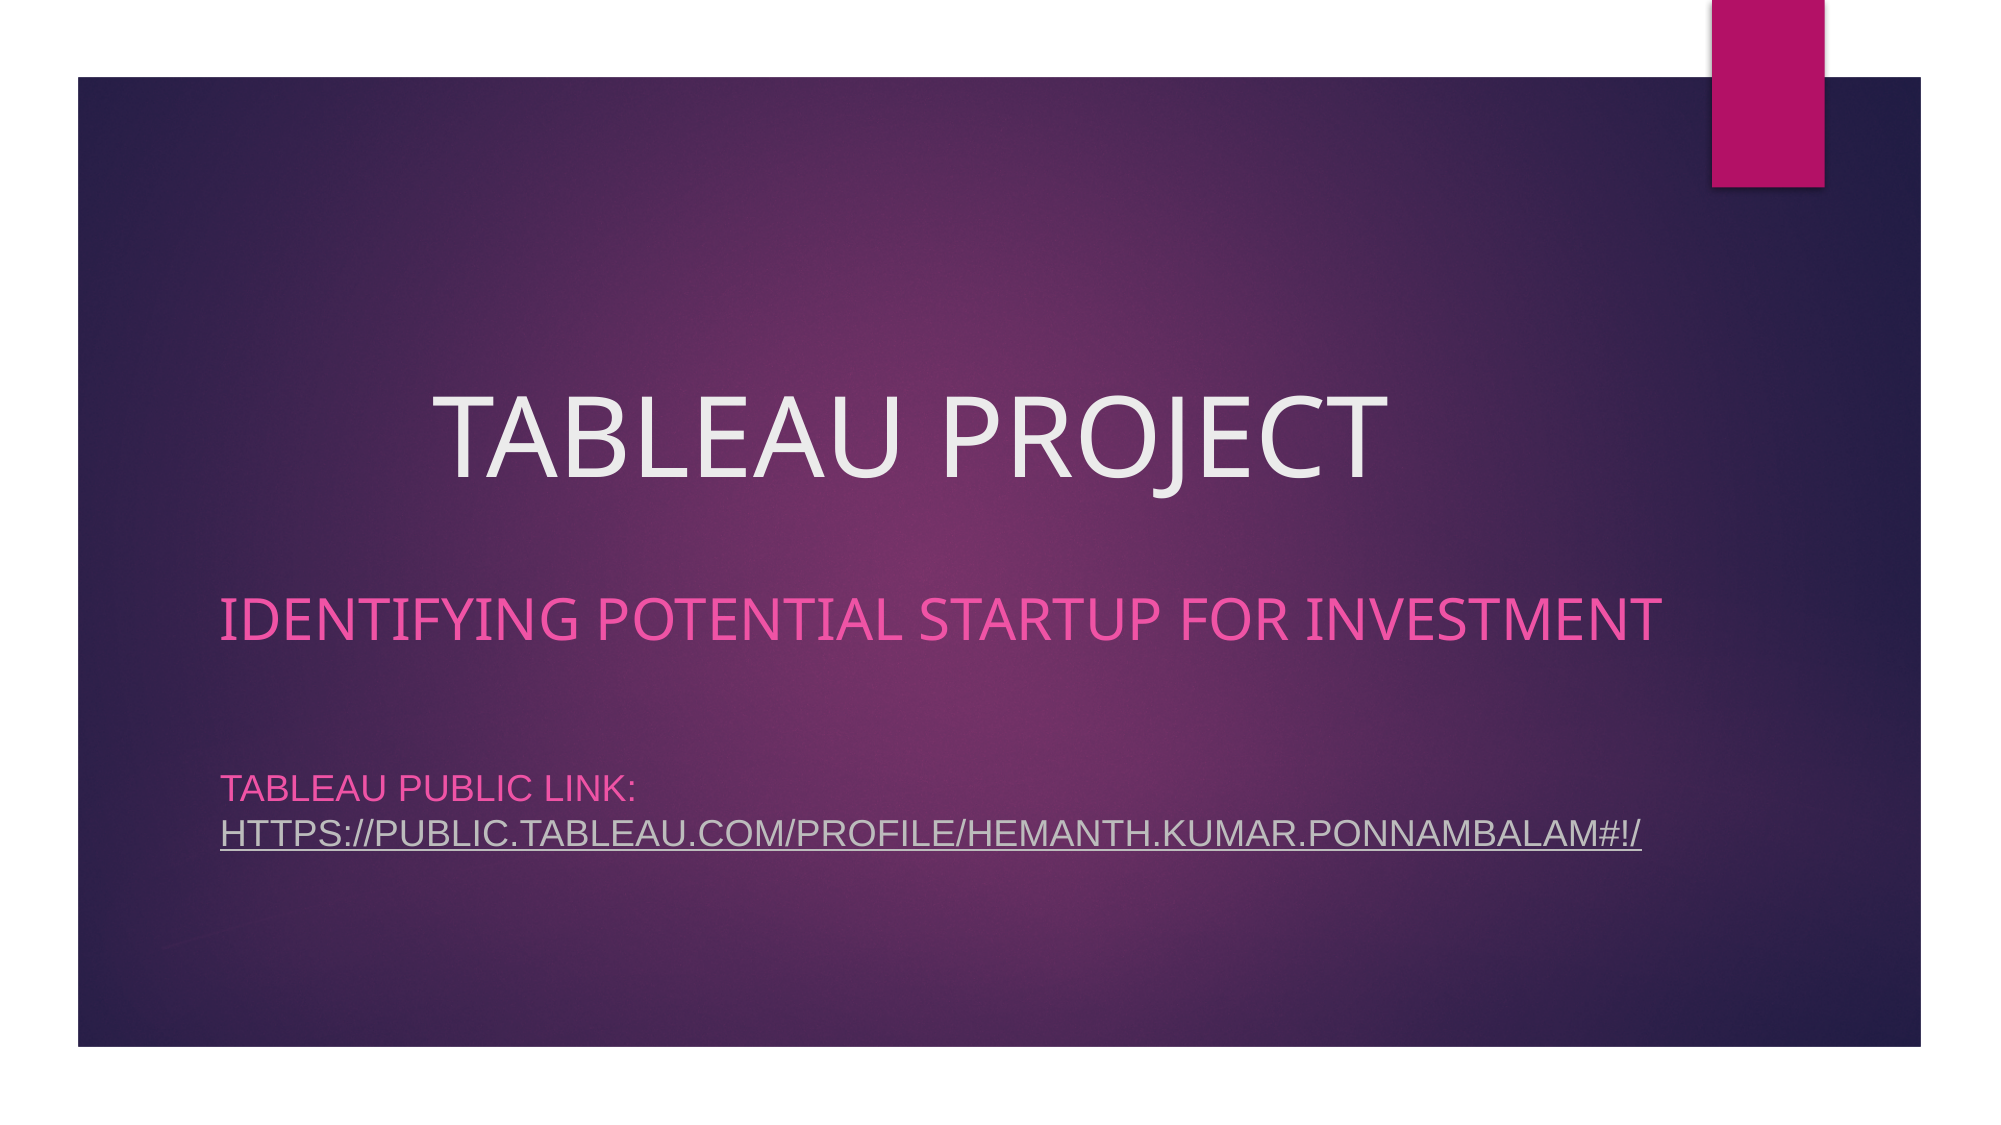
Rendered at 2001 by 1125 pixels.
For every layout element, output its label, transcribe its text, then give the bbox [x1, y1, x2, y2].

title TABLEAU PROJECT [417, 252, 1527, 508]
subtitle Identifying Potential Startup for Investment Tableau public link: https://public.tableau.com/profile/hemanth.kumar.ponnambalam#!/ [204, 575, 1697, 735]
